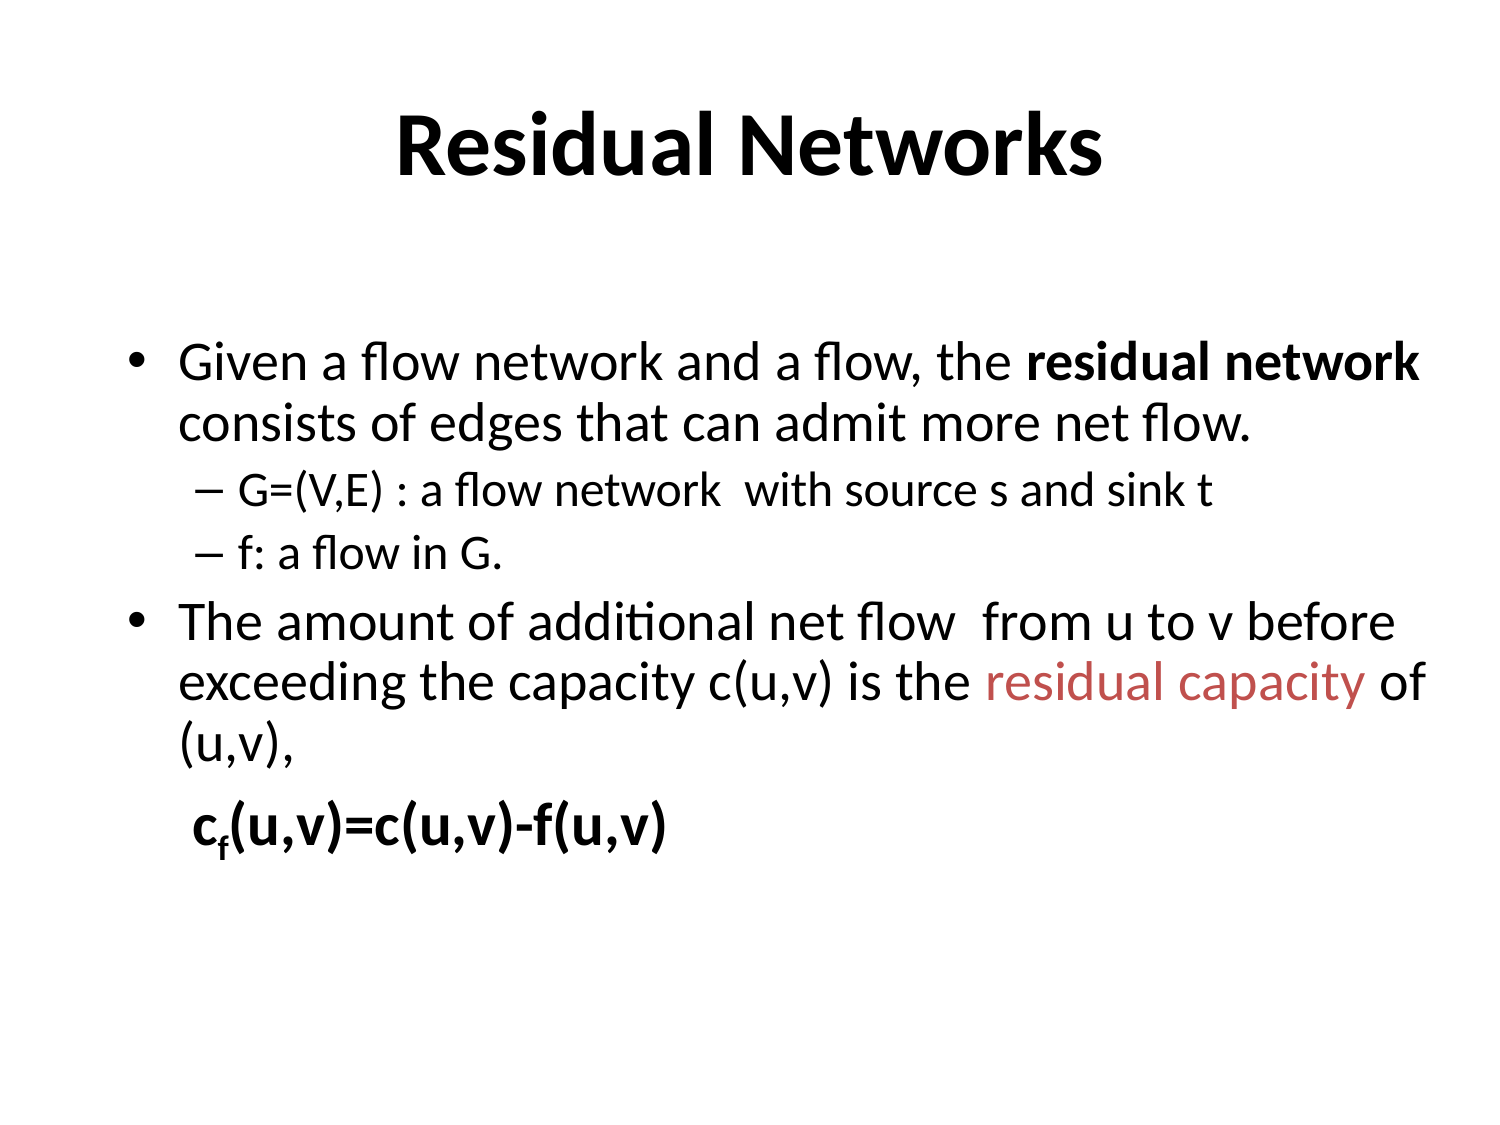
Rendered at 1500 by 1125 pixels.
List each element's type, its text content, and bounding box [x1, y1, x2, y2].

title Residual Networks [75, 45, 1425, 233]
list Given a flow network and a flow, the residual network consists of edges that can admit more net flow. G=(V,E) : a flow network with source s and sink t f: a flow in G. The amount of additional net flow from u to v before exceeding the capacity c(u,v) is the residual capacity of (u,v), cf(u,v)=c(u,v)-f(u,v) [112, 324, 1450, 1000]
